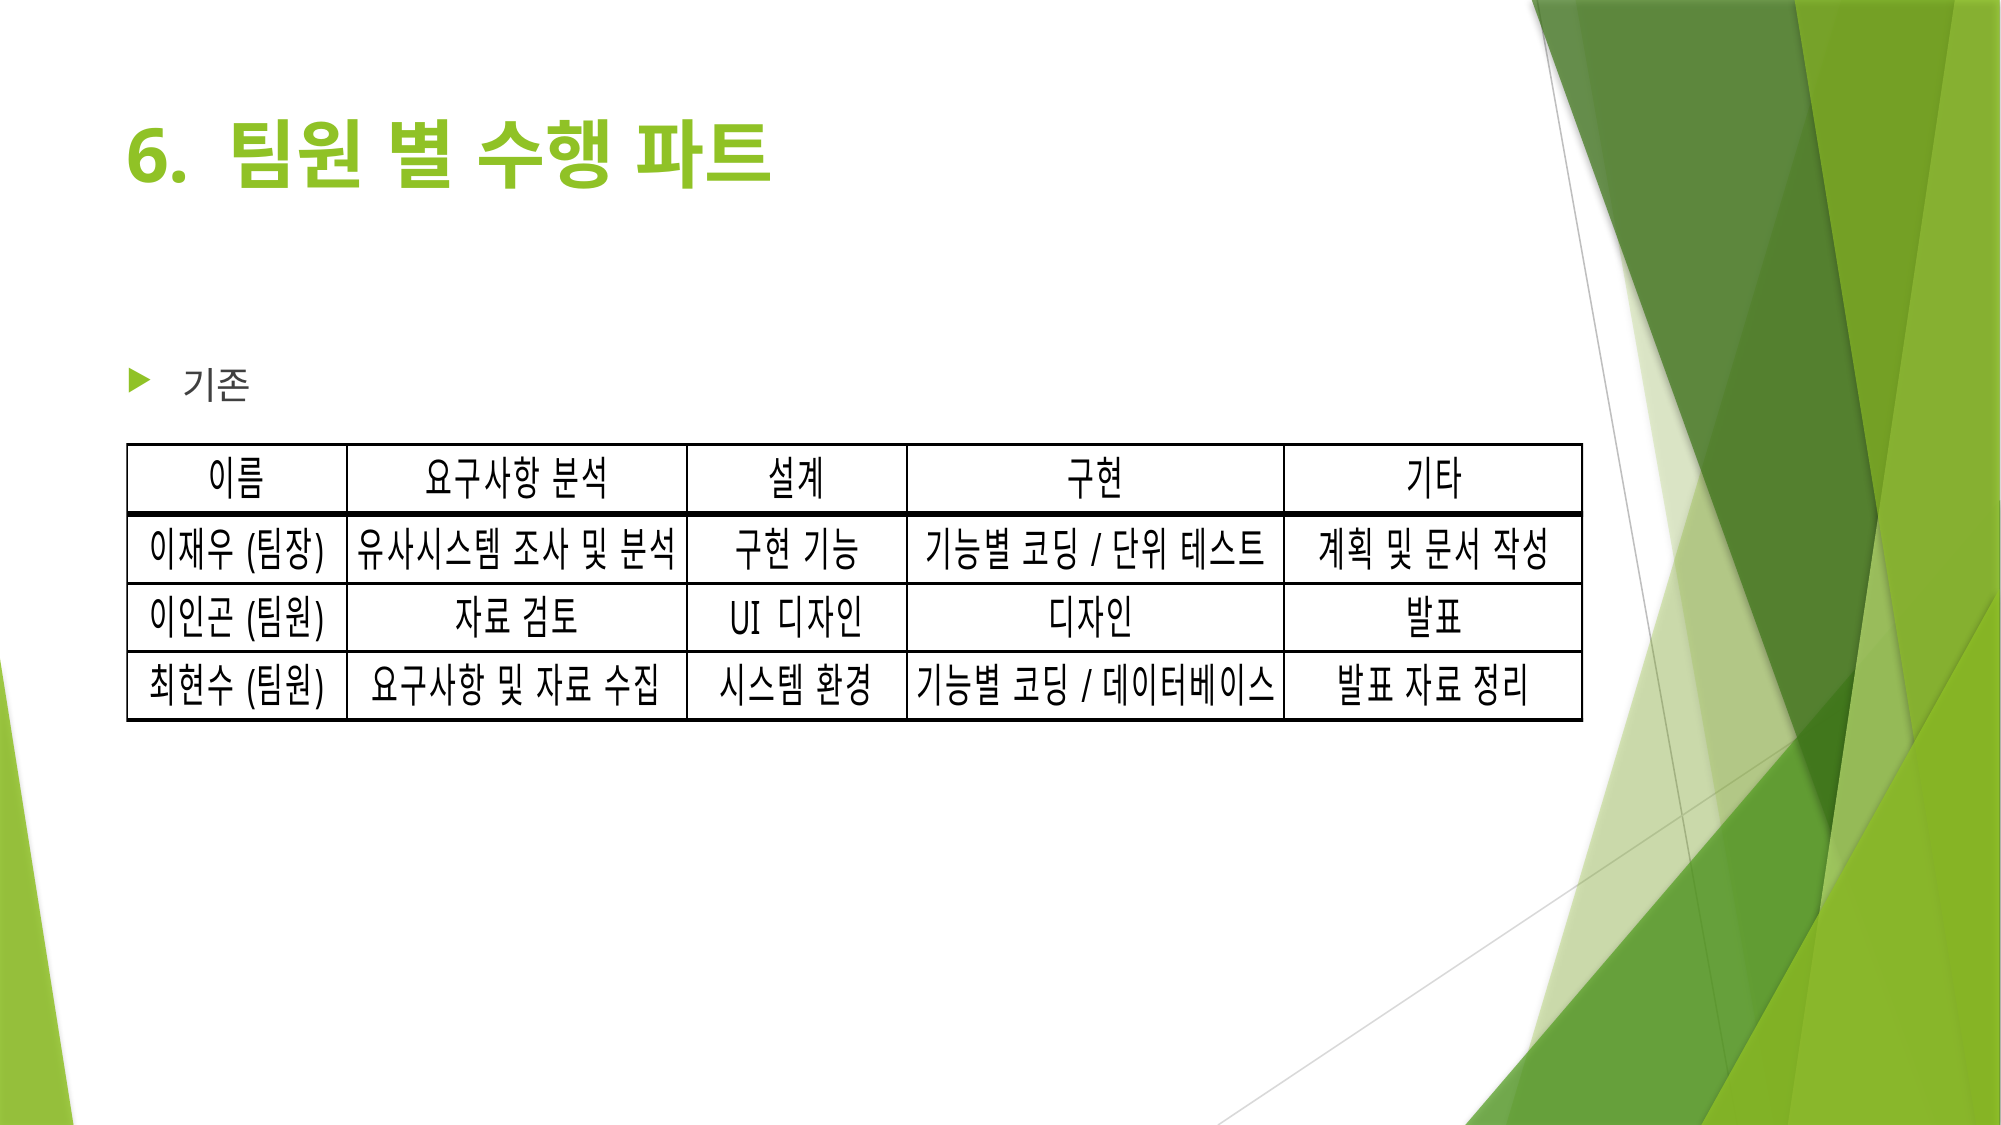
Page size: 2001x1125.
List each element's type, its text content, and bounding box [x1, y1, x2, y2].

list 기존 [111, 354, 1522, 992]
title 6. 팀원 별 수행 파트 [111, 99, 1522, 317]
picture [125, 442, 1586, 725]
